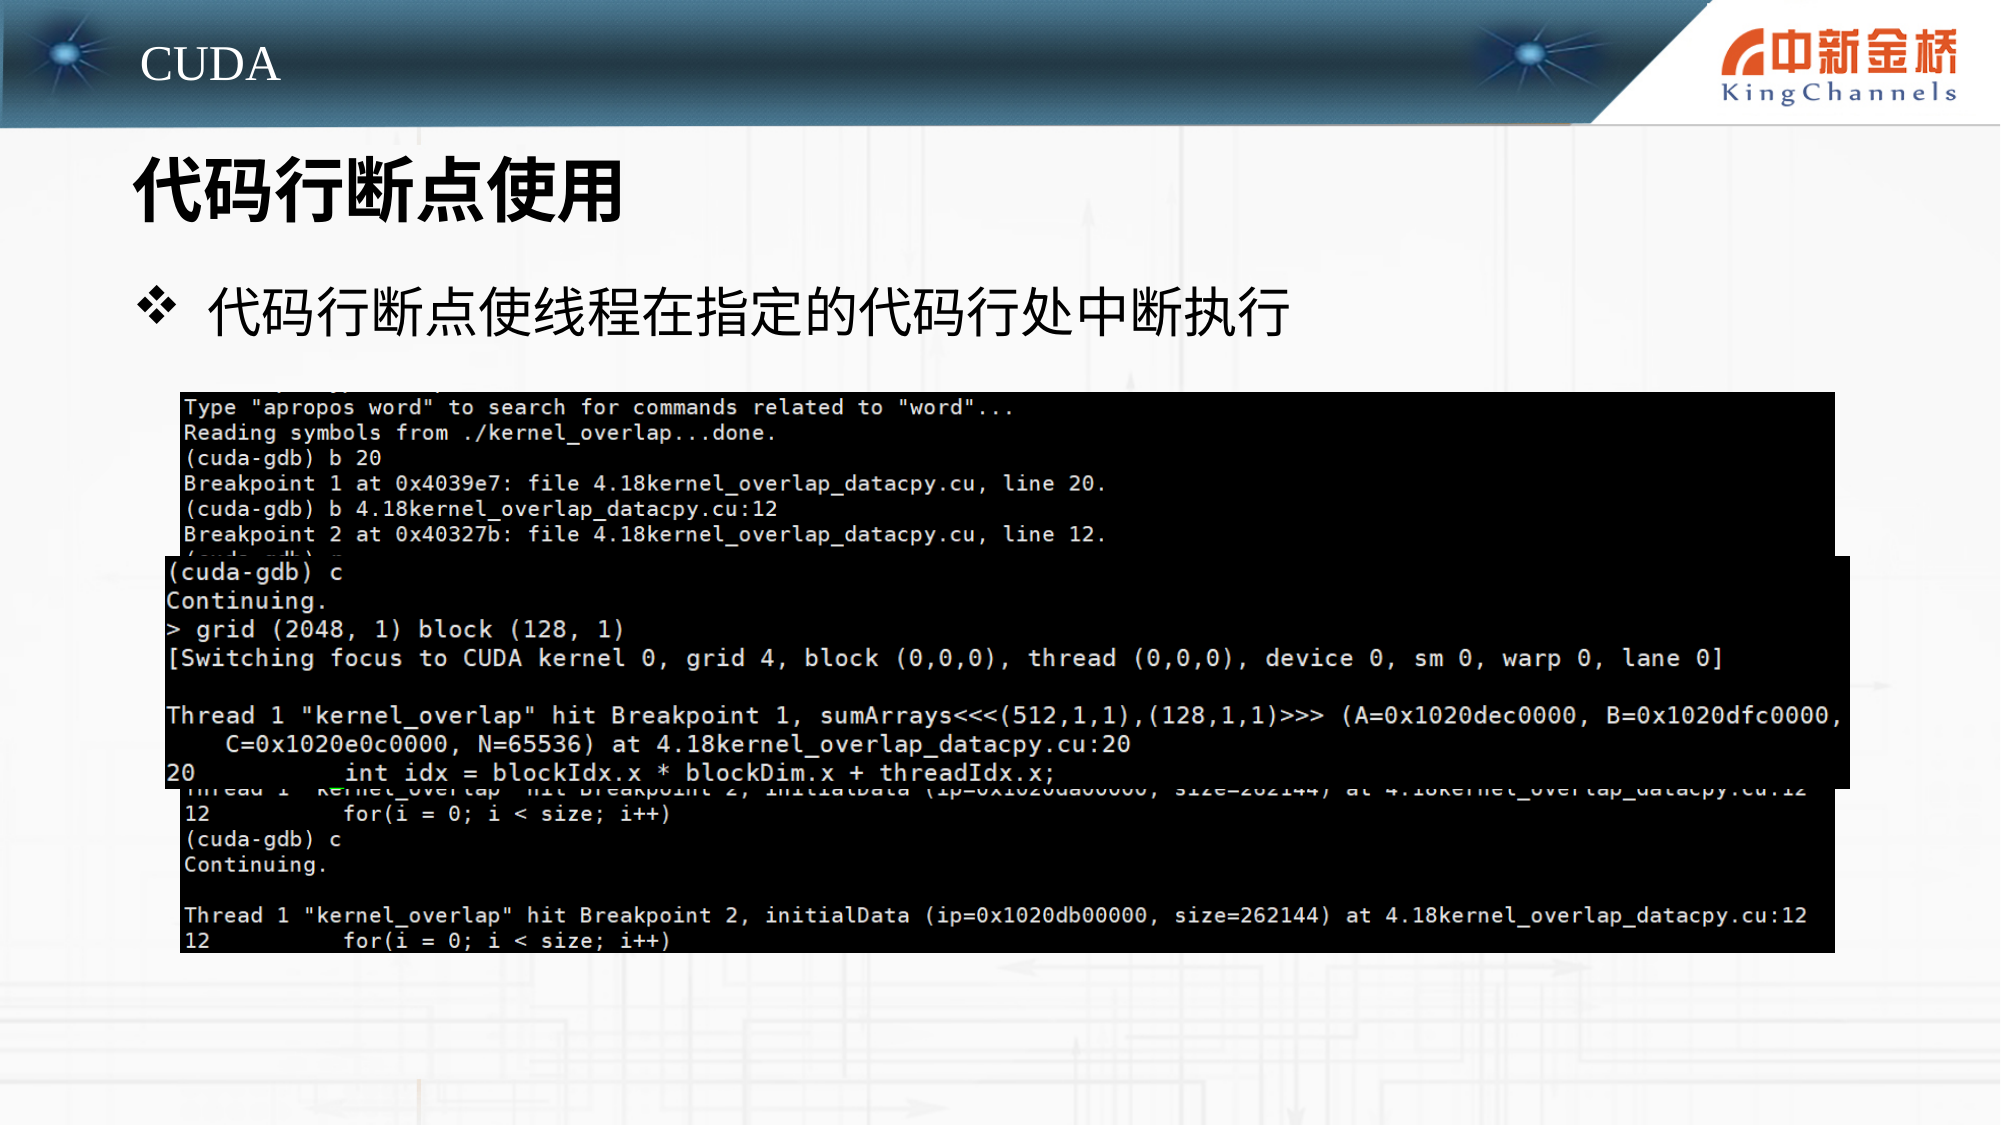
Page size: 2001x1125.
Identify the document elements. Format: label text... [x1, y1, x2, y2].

picture [0, 0, 2001, 1125]
text_box 代码行断点使线程在指定的代码行处中断执行 [117, 238, 2000, 352]
text_box 代码行断点使用 [117, 138, 1898, 238]
